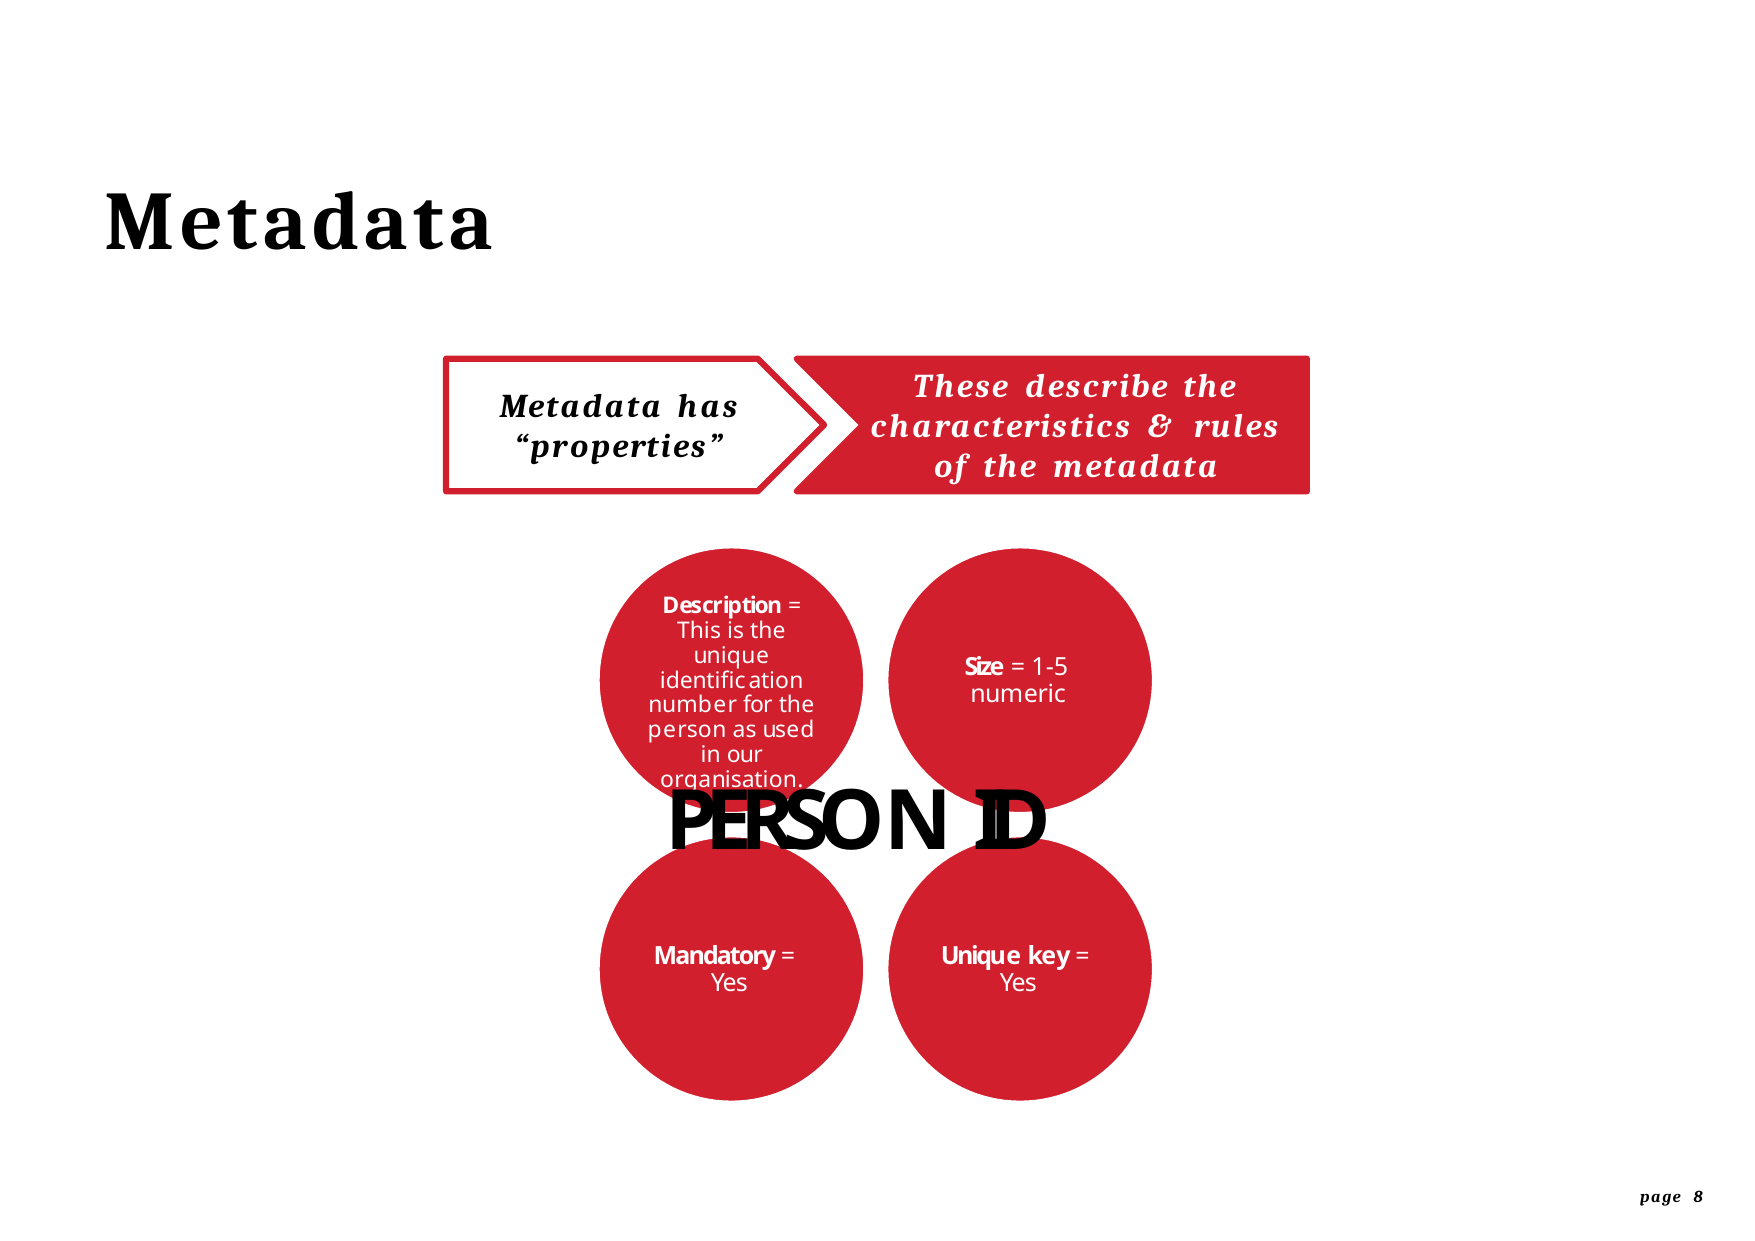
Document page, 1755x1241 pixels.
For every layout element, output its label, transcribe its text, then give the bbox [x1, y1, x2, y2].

text_box [597, 546, 866, 774]
text_box [796, 358, 1307, 492]
text_box Description = This is the unique identification number for the person as used in our organisation. [635, 593, 828, 792]
text_box [886, 852, 1155, 1103]
text_box Metadata has “properties” [495, 383, 742, 464]
text_box Unique key = Yes [938, 941, 1102, 997]
text_box These describe the characteristics & rules of the metadata [867, 363, 1283, 484]
text_box Mandatory = Yes [651, 941, 811, 997]
title Metadata [102, 65, 1653, 373]
text_box Size = 1-5 numeric [962, 653, 1078, 708]
text_box [886, 546, 1155, 798]
text_box [446, 358, 825, 492]
slide_number page 8 [1626, 1186, 1722, 1241]
text_box PERSON ID [663, 766, 1086, 867]
text_box [597, 853, 866, 1103]
